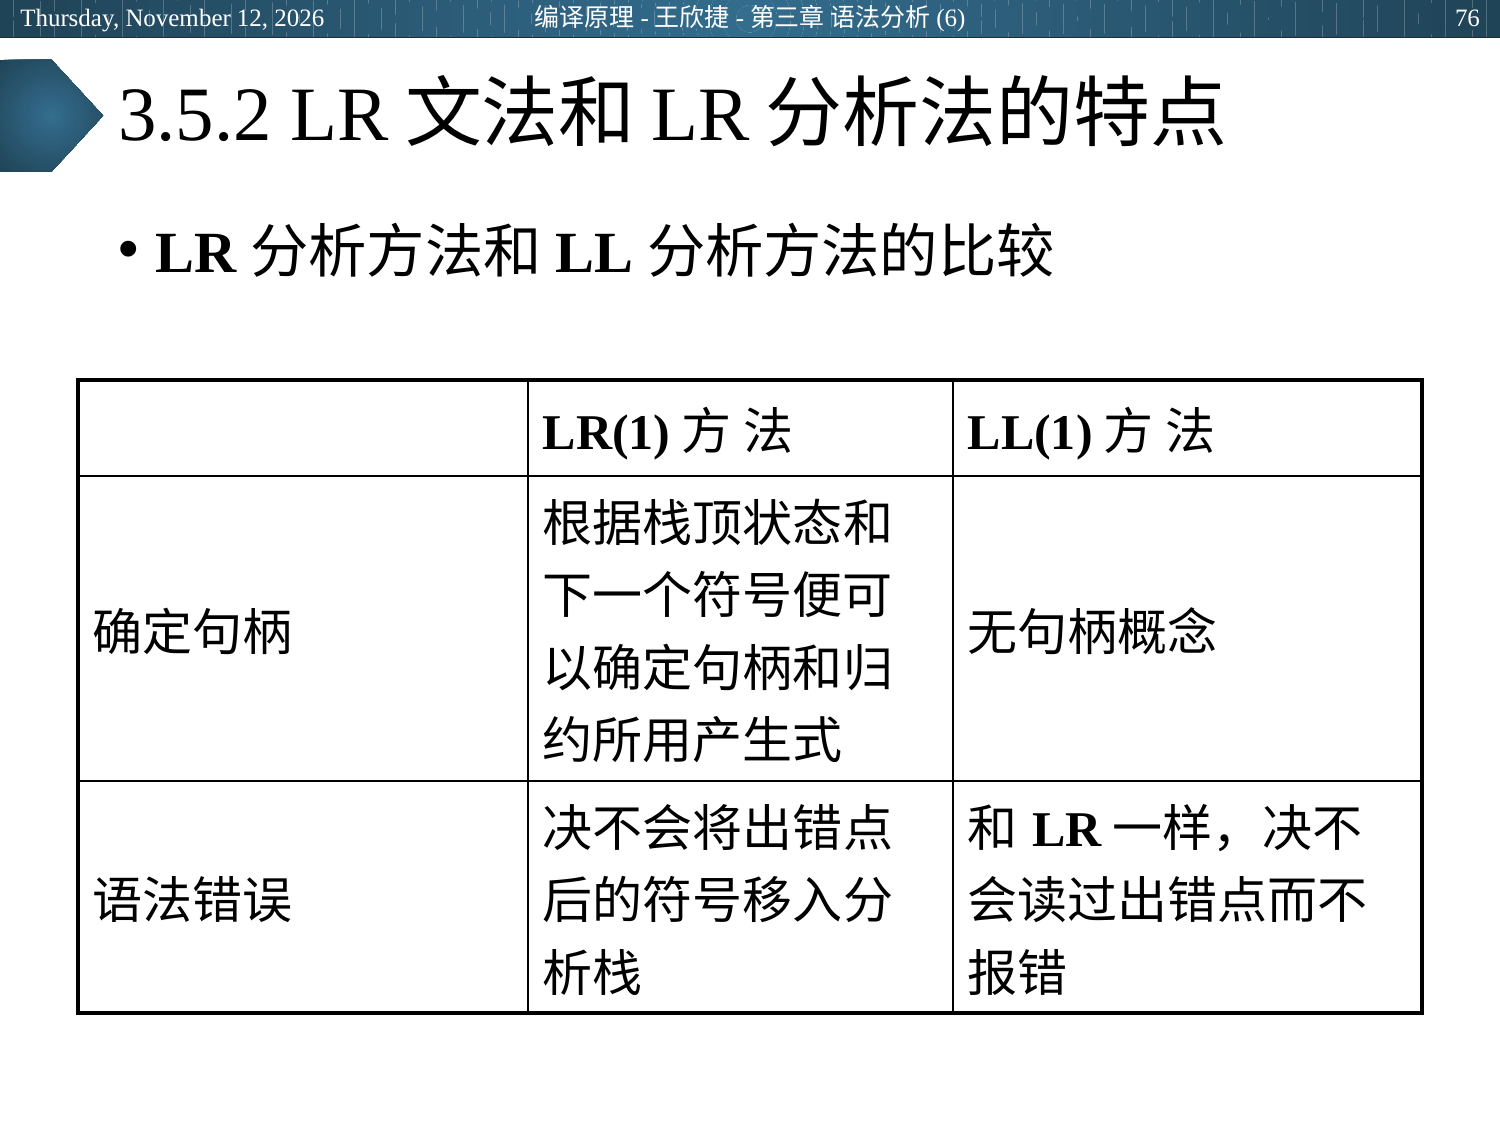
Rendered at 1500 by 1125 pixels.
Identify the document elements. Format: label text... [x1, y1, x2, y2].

list LR分析方法和LL分析方法的比较 [103, 206, 1397, 378]
table_header [80, 382, 527, 475]
title 3.5.2 LR文法和LR分析法的特点 [103, 37, 1397, 194]
table_header LR(1)方 法 [529, 382, 952, 475]
footer 编译原理-王欣捷-第三章 语法分析(6) [496, 1, 1004, 32]
table_cell 根据栈顶状态和下一个符号便可以确定句柄和归约所用产生式 [529, 477, 952, 780]
table_header LL(1)方 法 [954, 382, 1420, 475]
table_cell 语法错误 [80, 782, 527, 1011]
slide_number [5, 1, 344, 32]
table_cell 和LR一样，决不会读过出错点而不报错 [954, 782, 1420, 1011]
slide_number 76 [1157, 1, 1495, 32]
table_cell 确定句柄 [80, 477, 527, 780]
table_cell 决不会将出错点后的符号移入分析栈 [529, 782, 952, 1011]
table_cell 无句柄概念 [954, 477, 1420, 780]
